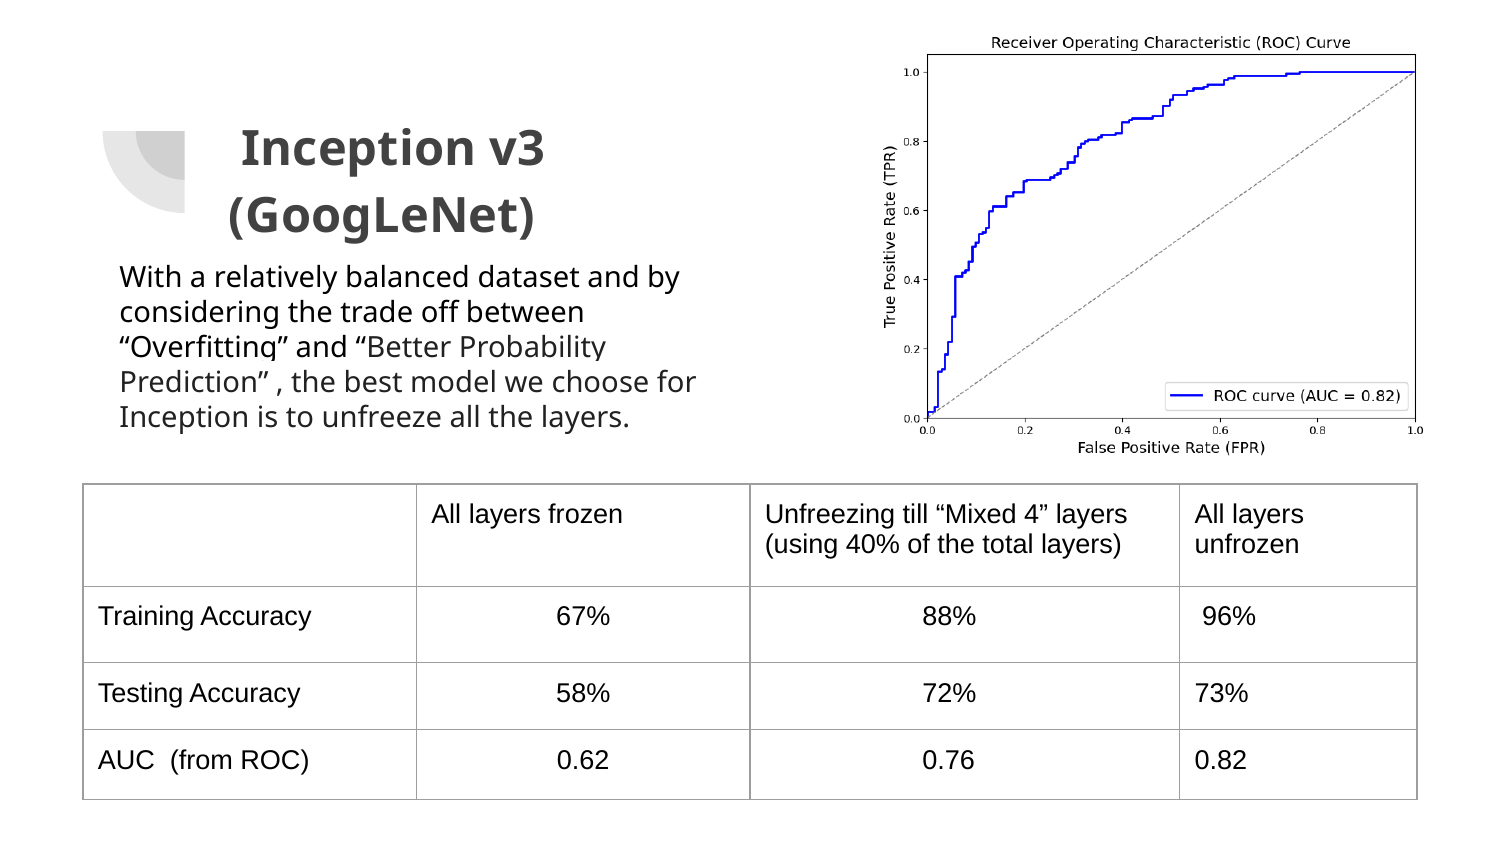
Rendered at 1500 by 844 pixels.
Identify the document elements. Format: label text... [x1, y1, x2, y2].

table_cell 73% [1180, 663, 1416, 729]
table_cell 96% [1180, 587, 1416, 662]
table_cell Training Accuracy [84, 587, 416, 662]
table_header [84, 485, 416, 586]
table_cell 67% [417, 587, 749, 662]
title Inception v3 (GoogLeNet) [213, 98, 870, 263]
table_cell 0.62 [417, 730, 749, 799]
table_cell 88% [751, 587, 1179, 662]
table_header All layers unfrozen [1180, 485, 1416, 586]
text_box With a relatively balanced dataset and by considering the trade off between “Overfitting” and “Better Probability Prediction” , the best model we choose for Inception is to unfreeze all the layers. [104, 243, 750, 431]
table_cell 58% [417, 663, 749, 729]
table_header Unfreezing till “Mixed 4” layers (using 40% of the total layers) [751, 485, 1179, 586]
table_header All layers frozen [417, 485, 749, 586]
table_cell Testing Accuracy [84, 663, 416, 729]
table_cell 0.76 [751, 730, 1179, 799]
table_cell AUC (from ROC) [84, 730, 416, 799]
picture [875, 28, 1431, 463]
table_cell 0.82 [1180, 730, 1416, 799]
table_cell 72% [751, 663, 1179, 729]
